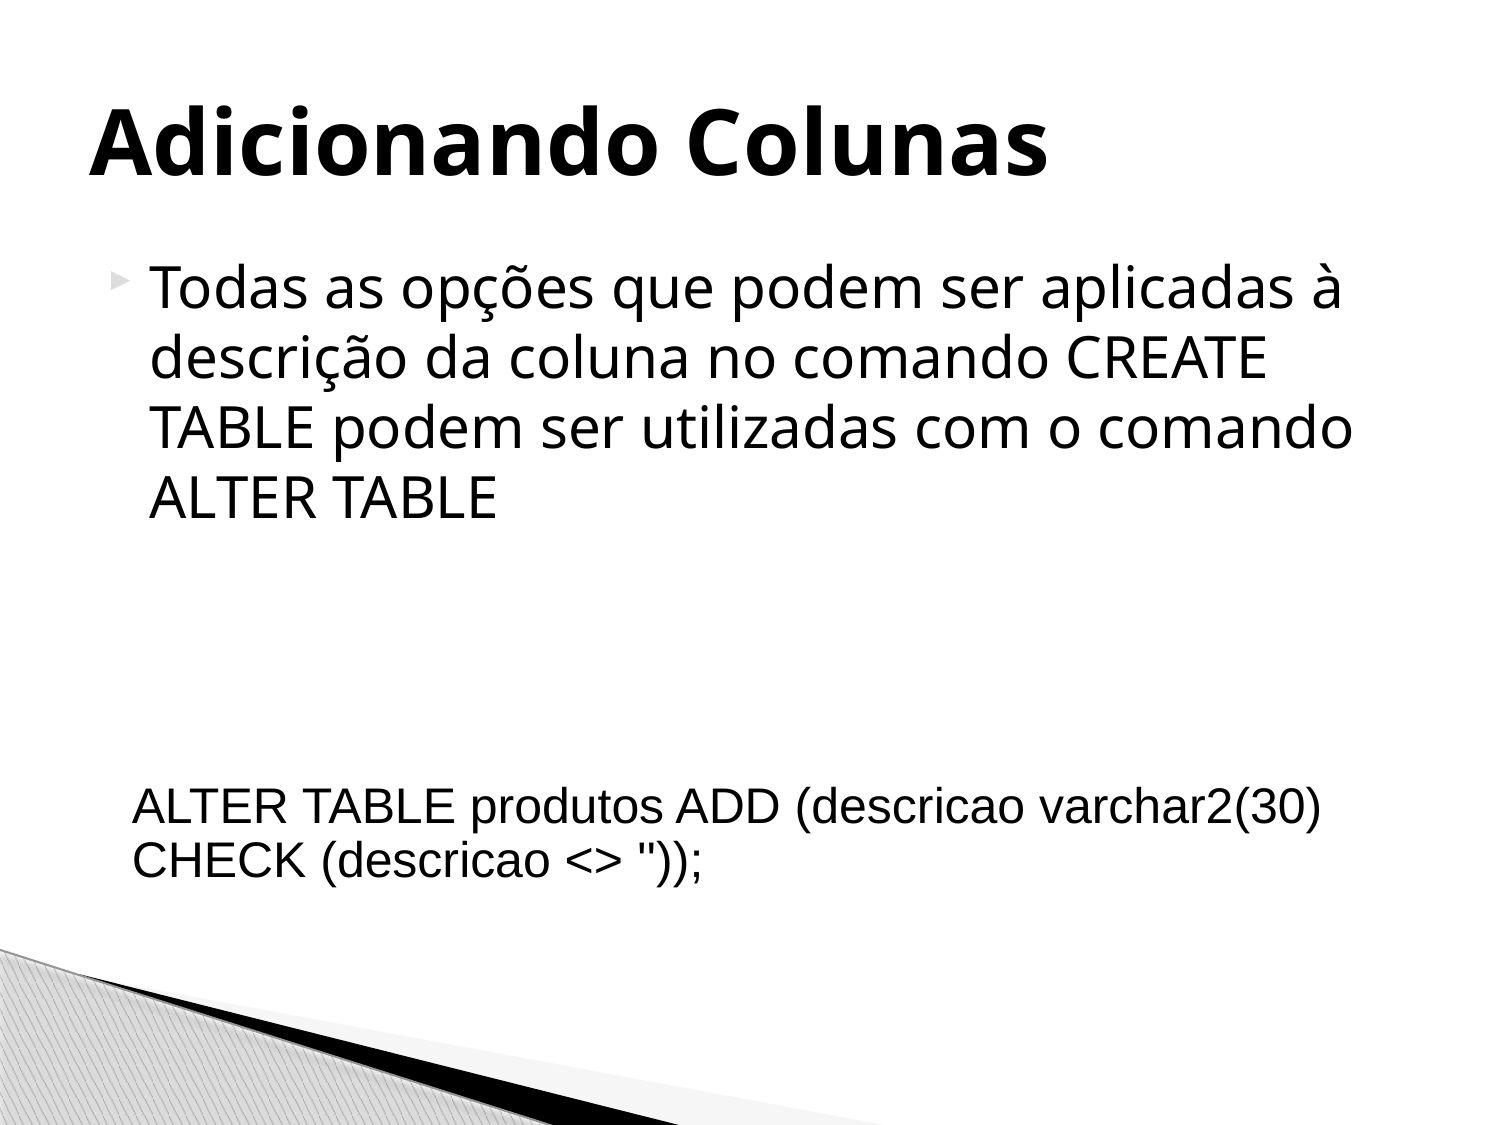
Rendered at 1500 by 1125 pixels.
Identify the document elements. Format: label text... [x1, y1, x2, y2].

title Adicionando Colunas [75, 45, 1425, 233]
text_box ALTER TABLE produtos ADD (descricao varchar2(30) CHECK (descricao <> '')); [117, 773, 1453, 897]
list Todas as opções que podem ser aplicadas à descrição da coluna no comando CREATE TABLE podem ser utilizadas com o comando ALTER TABLE [75, 243, 1425, 986]
